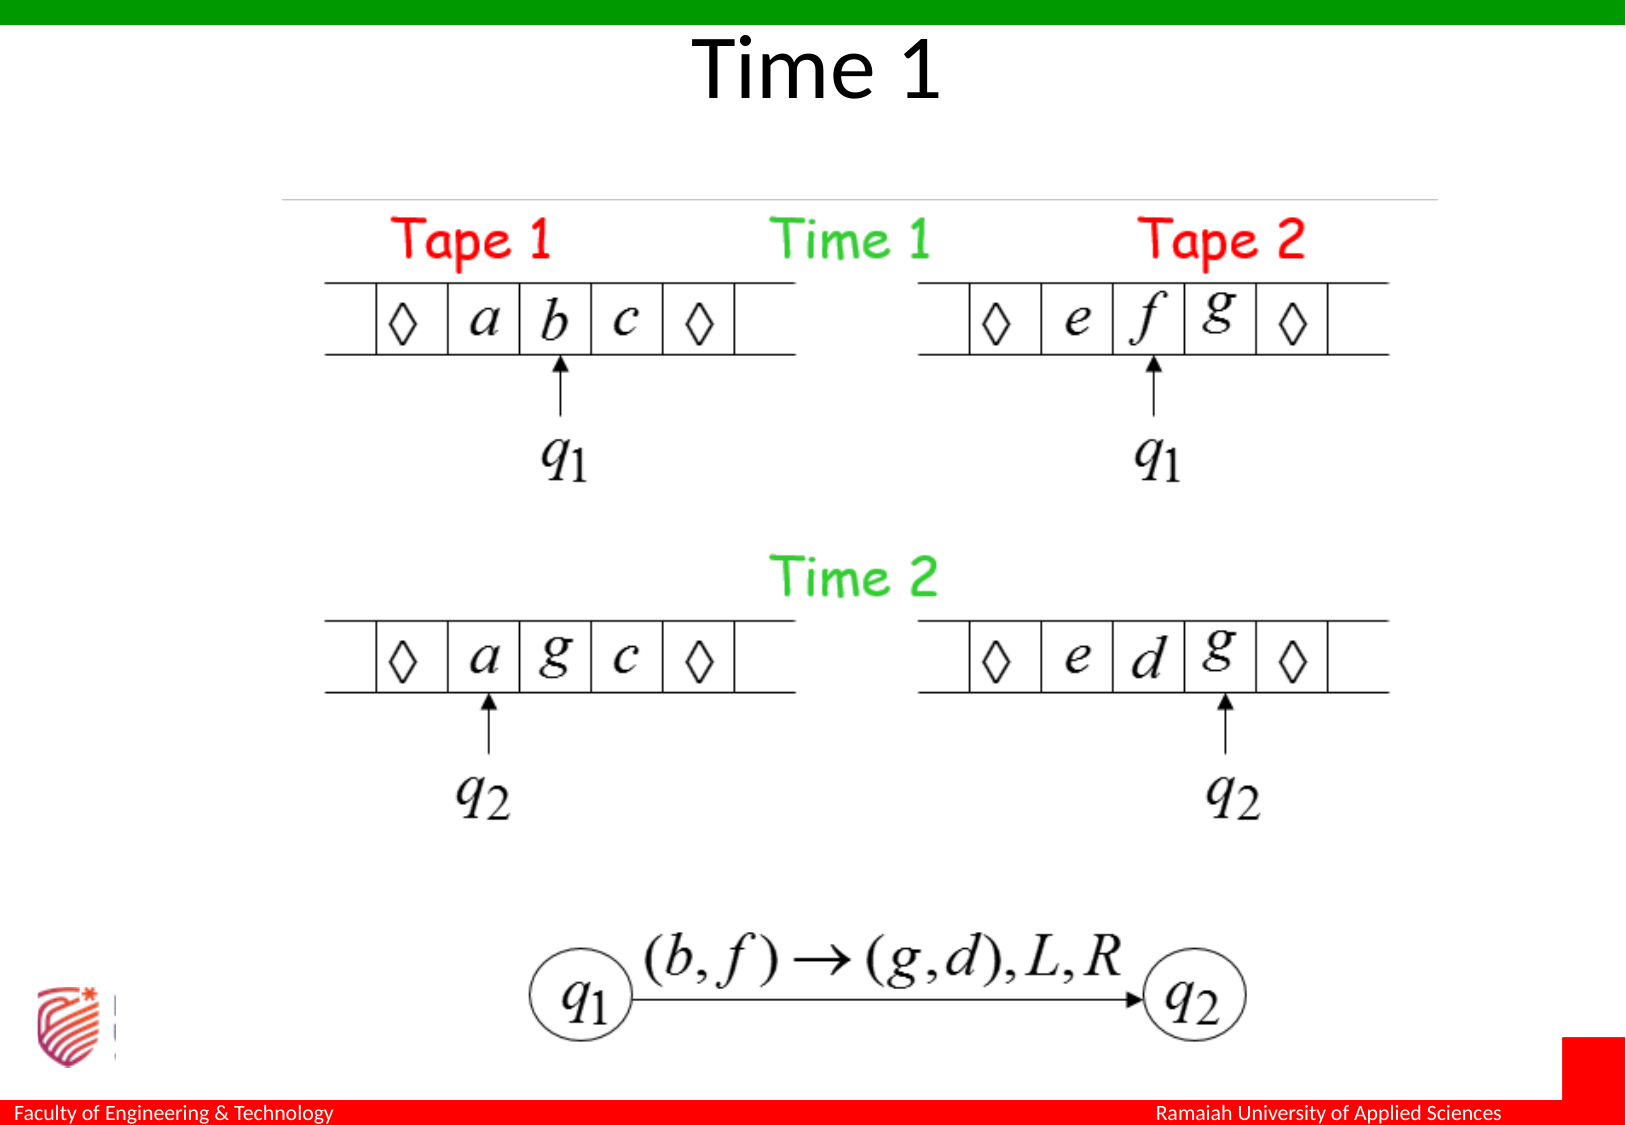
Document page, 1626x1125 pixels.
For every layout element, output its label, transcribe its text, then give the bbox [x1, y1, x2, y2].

text_box Time 1 [676, 0, 959, 125]
picture [37, 987, 116, 1068]
picture [282, 199, 1438, 1088]
